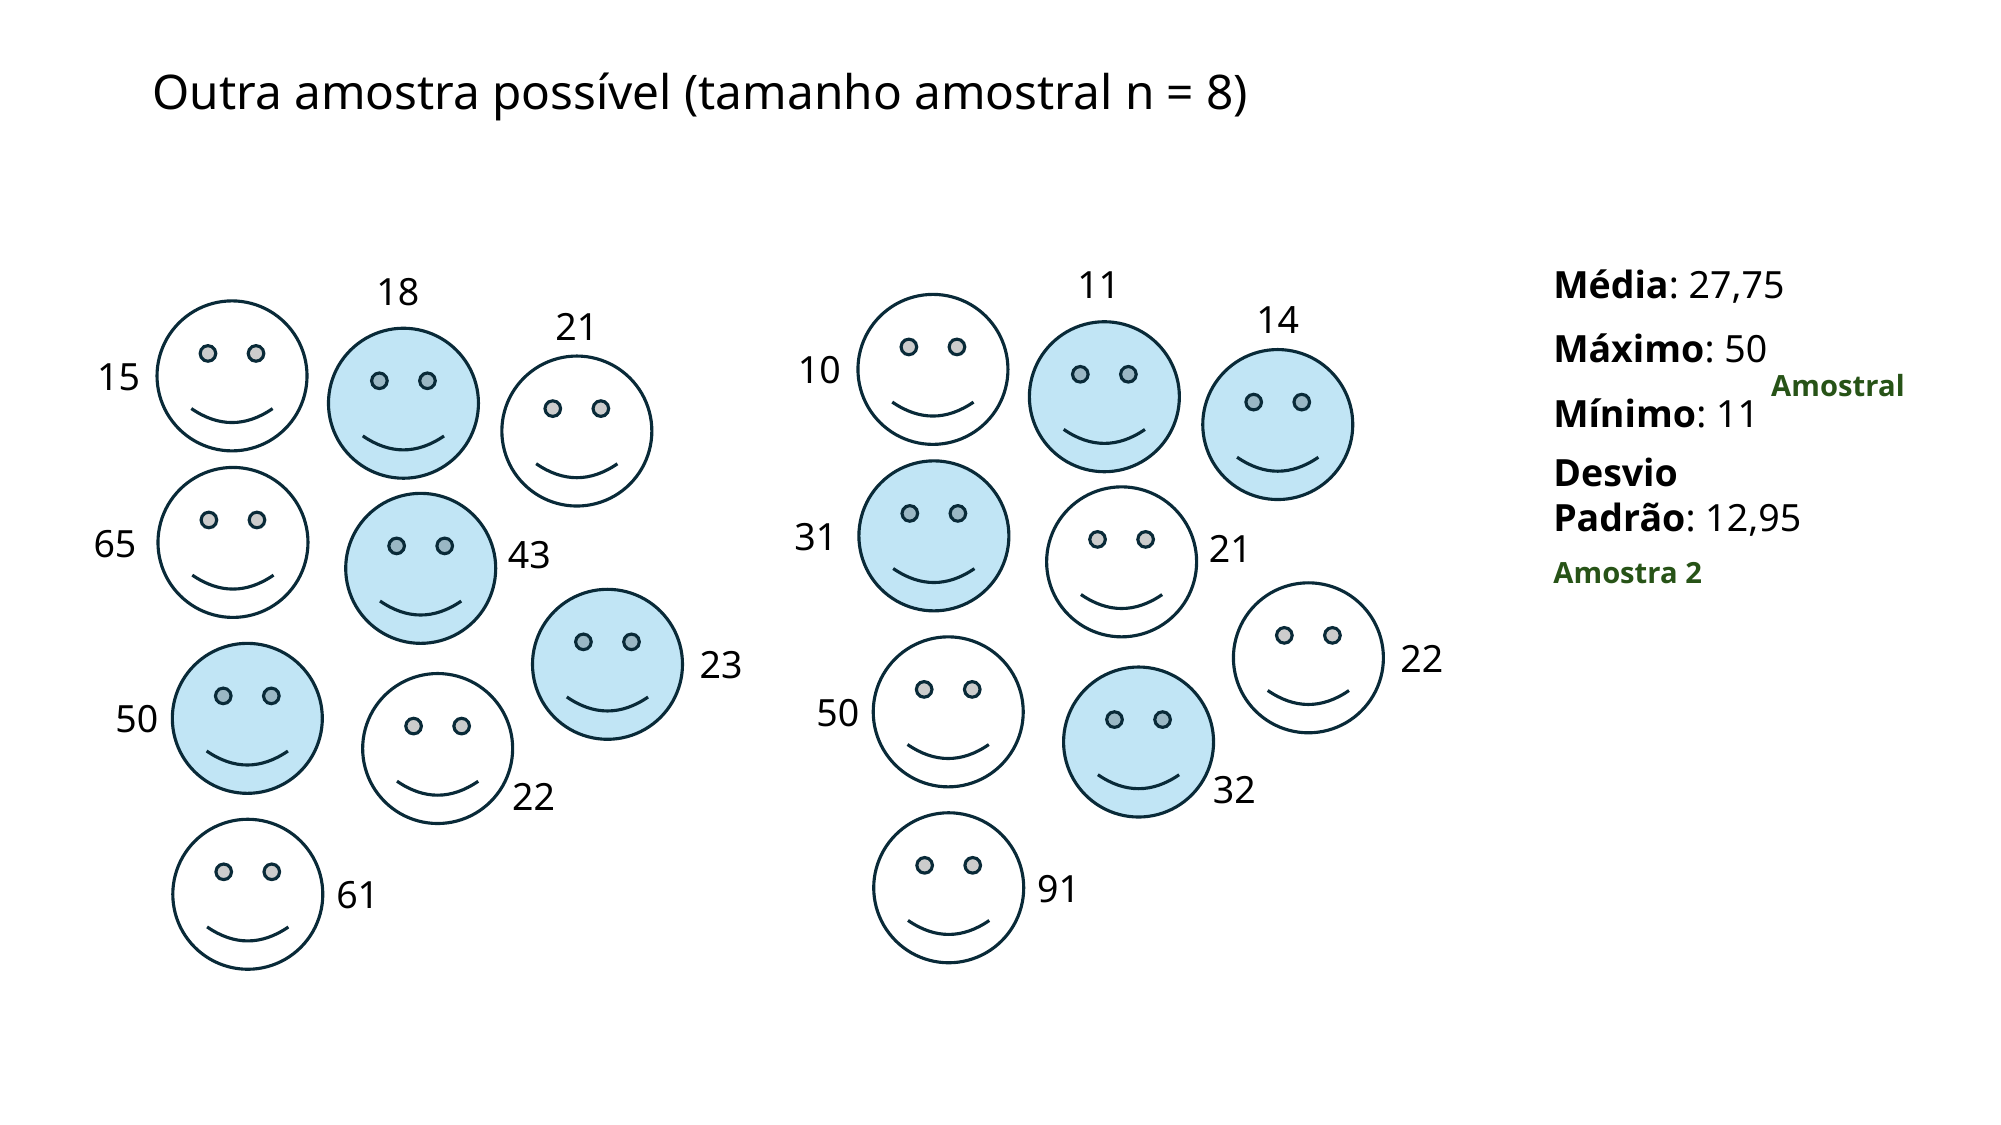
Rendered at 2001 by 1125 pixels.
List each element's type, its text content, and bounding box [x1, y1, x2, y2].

text_box 22 [1385, 627, 1459, 688]
text_box 50 [801, 681, 875, 742]
title Outra amostra possível (tamanho amostral n = 8) [137, 59, 1863, 128]
text_box 43 [493, 523, 566, 584]
text_box Máximo: 50 [1538, 317, 1829, 378]
text_box [326, 326, 481, 480]
text_box 10 [783, 339, 856, 399]
text_box 50 [100, 687, 174, 748]
text_box 32 [1198, 758, 1271, 819]
text_box [361, 671, 515, 826]
text_box Desvio Padrão: 12,95 [1538, 441, 1829, 547]
text_box 21 [1194, 517, 1267, 577]
text_box 15 [82, 345, 155, 406]
text_box 18 [361, 260, 435, 320]
text_box [530, 587, 684, 741]
text_box Média: 27,75 [1538, 253, 1829, 314]
text_box [857, 459, 1011, 613]
text_box [875, 635, 1025, 789]
text_box [1062, 665, 1216, 819]
text_box 61 [321, 863, 394, 924]
text_box [344, 491, 496, 645]
text_box Amostral [1756, 360, 2000, 411]
text_box 23 [684, 634, 758, 694]
text_box [156, 465, 310, 619]
text_box 31 [779, 505, 853, 566]
text_box [856, 292, 1010, 446]
text_box [872, 811, 1022, 965]
text_box 22 [497, 765, 570, 826]
text_box 14 [1241, 289, 1314, 349]
text_box [1027, 320, 1181, 474]
text_box Mínimo: 11 [1538, 382, 1829, 441]
text_box [174, 641, 324, 795]
text_box 11 [1062, 253, 1135, 314]
text_box [155, 299, 309, 453]
text_box [500, 356, 654, 508]
text_box [1201, 349, 1355, 502]
text_box [1045, 485, 1197, 639]
text_box 21 [540, 295, 614, 356]
text_box [1231, 581, 1385, 735]
text_box 65 [78, 512, 152, 572]
text_box Amostra 2 [1538, 546, 1782, 597]
text_box [171, 817, 321, 971]
text_box 91 [1022, 857, 1095, 918]
